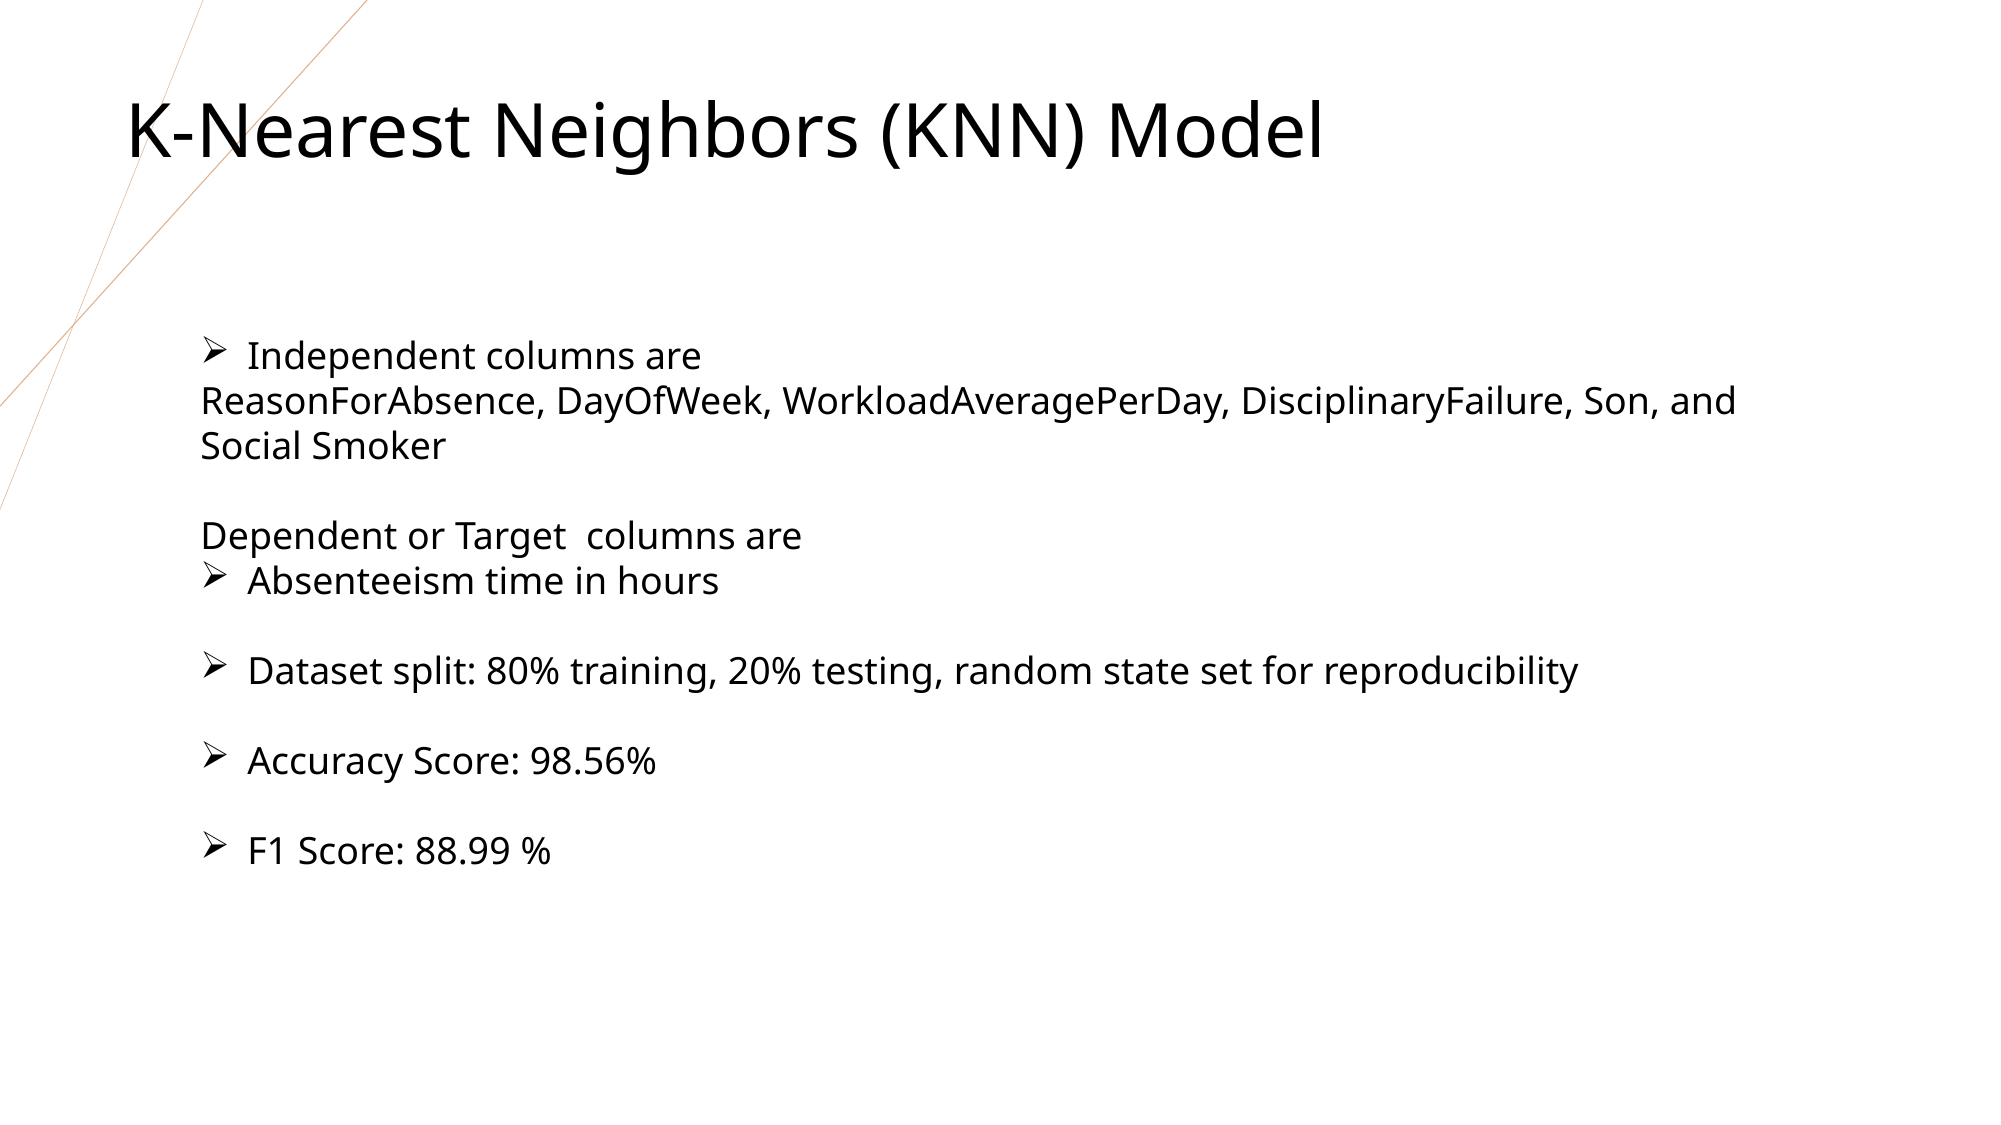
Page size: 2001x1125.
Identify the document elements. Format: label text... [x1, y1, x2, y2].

text_box Independent columns are ReasonForAbsence, DayOfWeek, WorkloadAveragePerDay, DisciplinaryFailure, Son, and Social Smoker Dependent or Target columns are Absenteeism time in hours Dataset split: 80% training, 20% testing, random state set for reproducibility Accuracy Score: 98.56% F1 Score: 88.99 % [185, 279, 1857, 970]
text_box K-Nearest Neighbors (KNN) Model [110, 74, 1390, 180]
